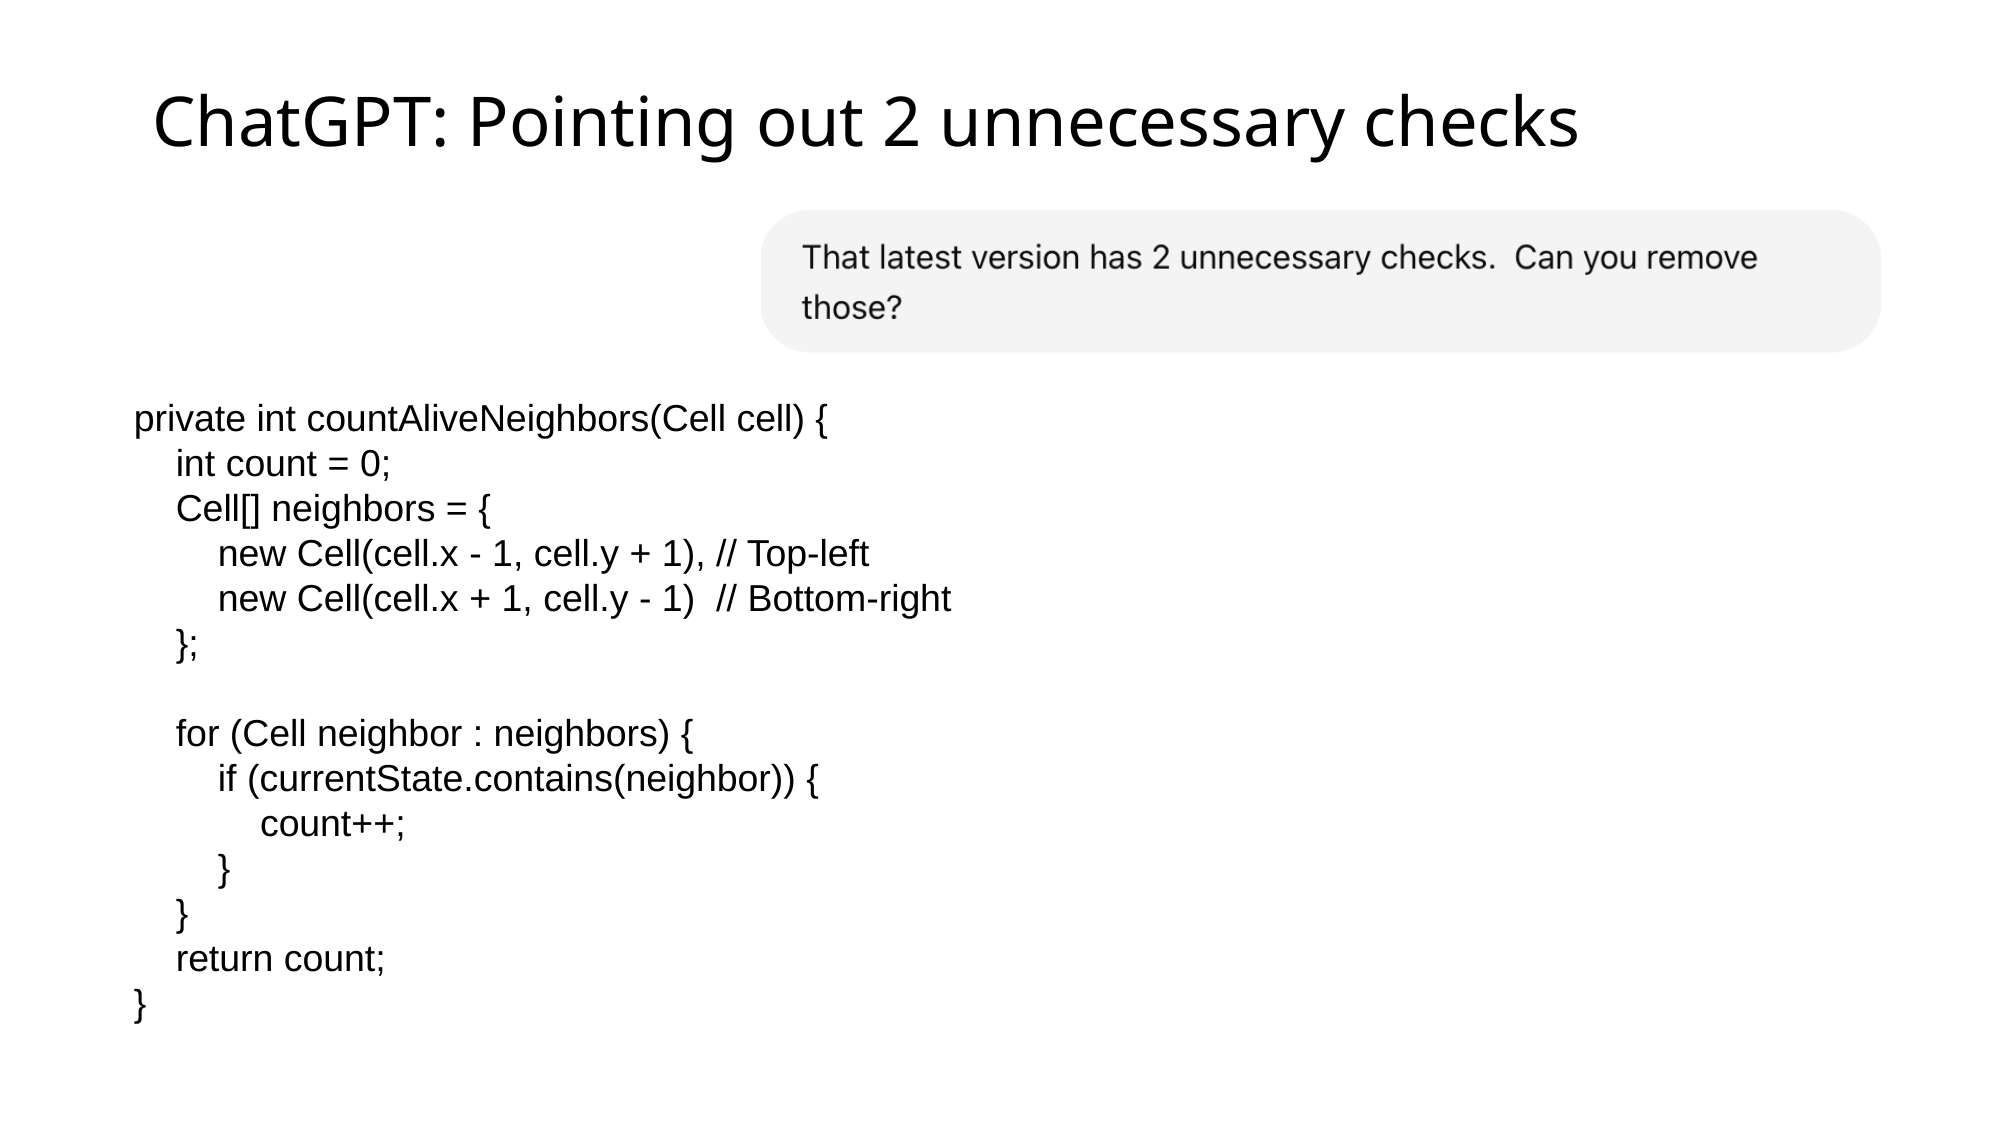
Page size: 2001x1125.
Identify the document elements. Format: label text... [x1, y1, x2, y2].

text_box private int countAliveNeighbors(Cell cell) { int count = 0; Cell[] neighbors = { new Cell(cell.x - 1, cell.y + 1), // Top-left new Cell(cell.x + 1, cell.y - 1) // Bottom-right }; for (Cell neighbor : neighbors) { if (currentState.contains(neighbor)) { count++; } } return count; } [118, 386, 1021, 1032]
title ChatGPT: Pointing out 2 unnecessary checks [137, 59, 1863, 188]
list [761, 210, 1896, 365]
